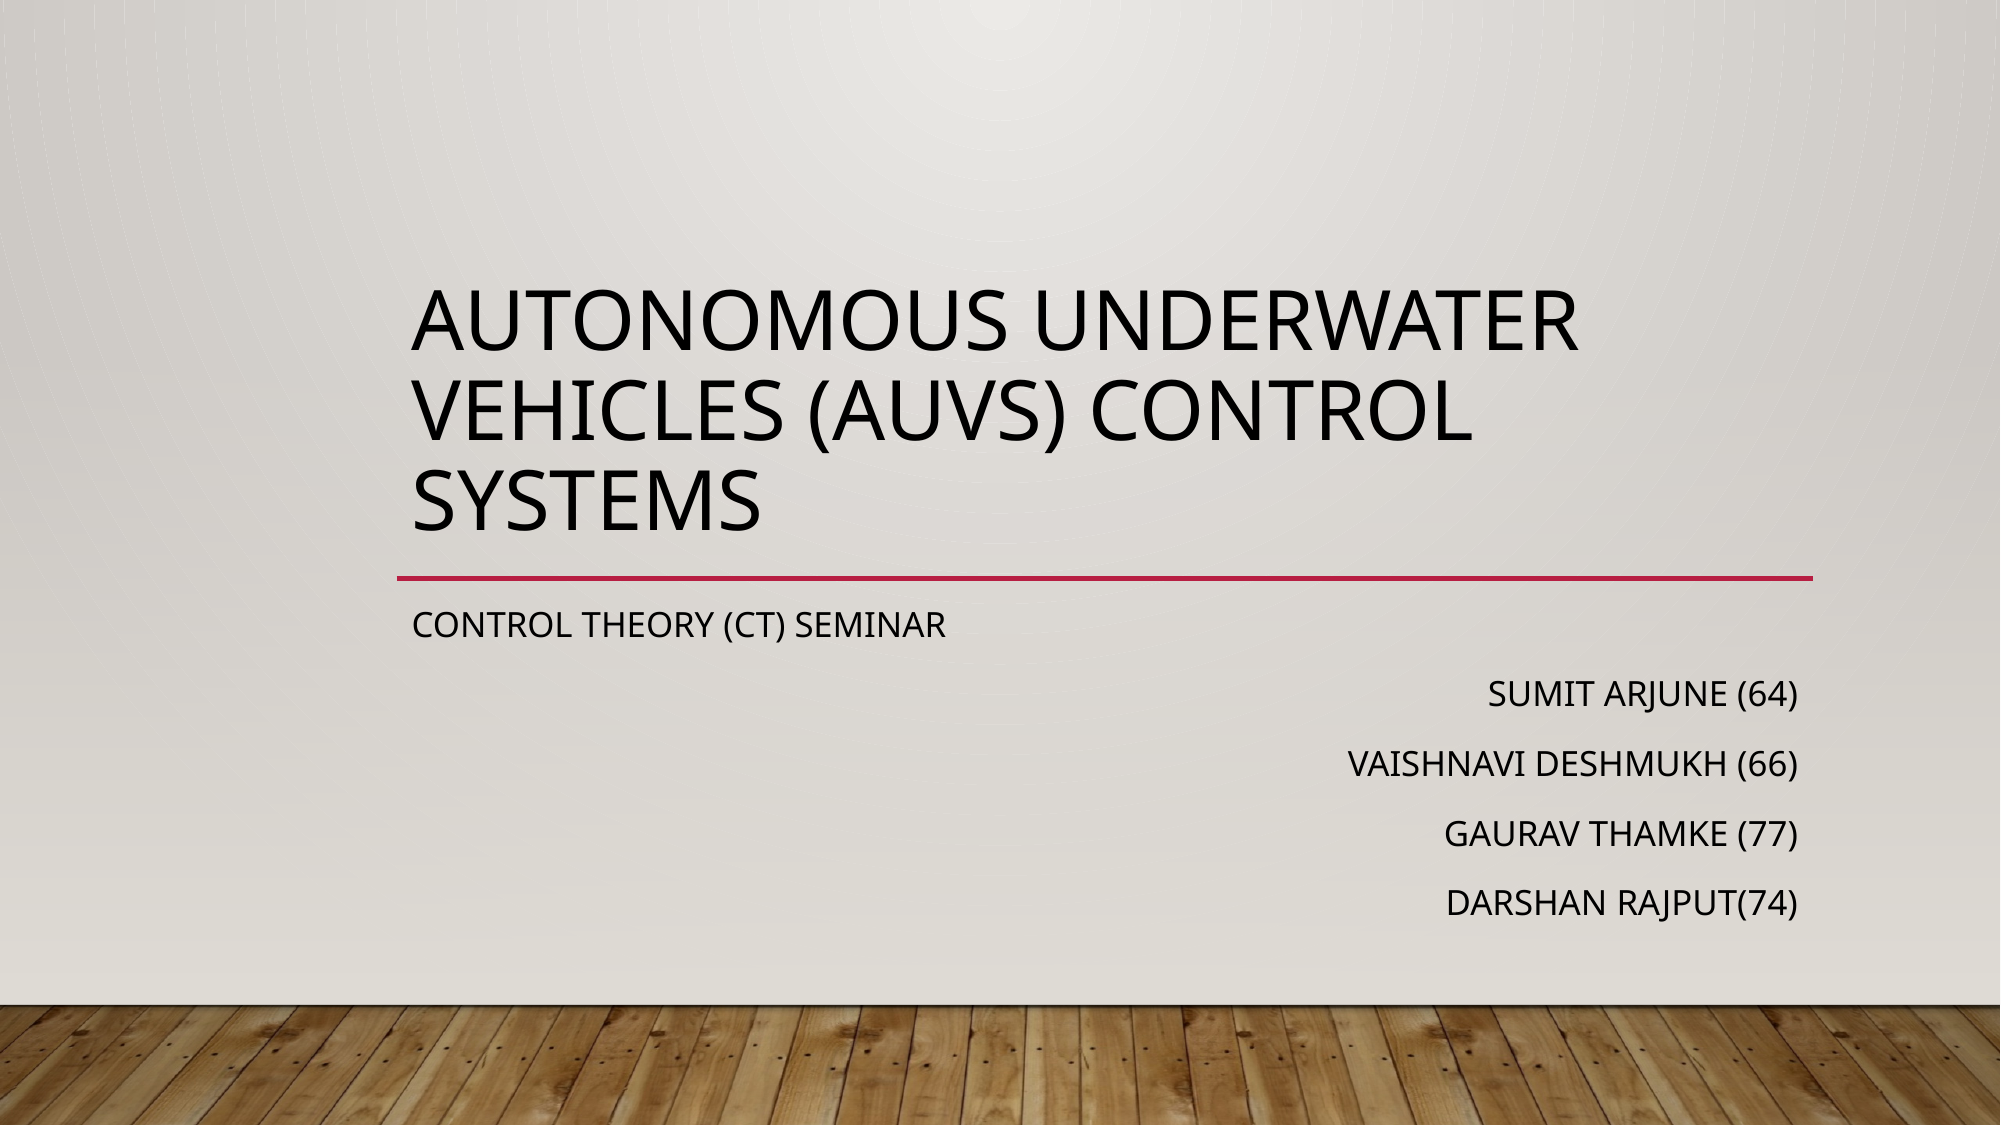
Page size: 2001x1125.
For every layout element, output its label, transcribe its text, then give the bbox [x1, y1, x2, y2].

picture [0, 1005, 2000, 1125]
title Autonomous underwater vehicles (auvs) control systems [396, 131, 1814, 549]
subtitle Control Theory (ct) seminar sumit arjune (64) Vaishnavi Deshmukh (66) Gaurav Thamke (77) Darshan Rajput(74) [396, 579, 1814, 940]
